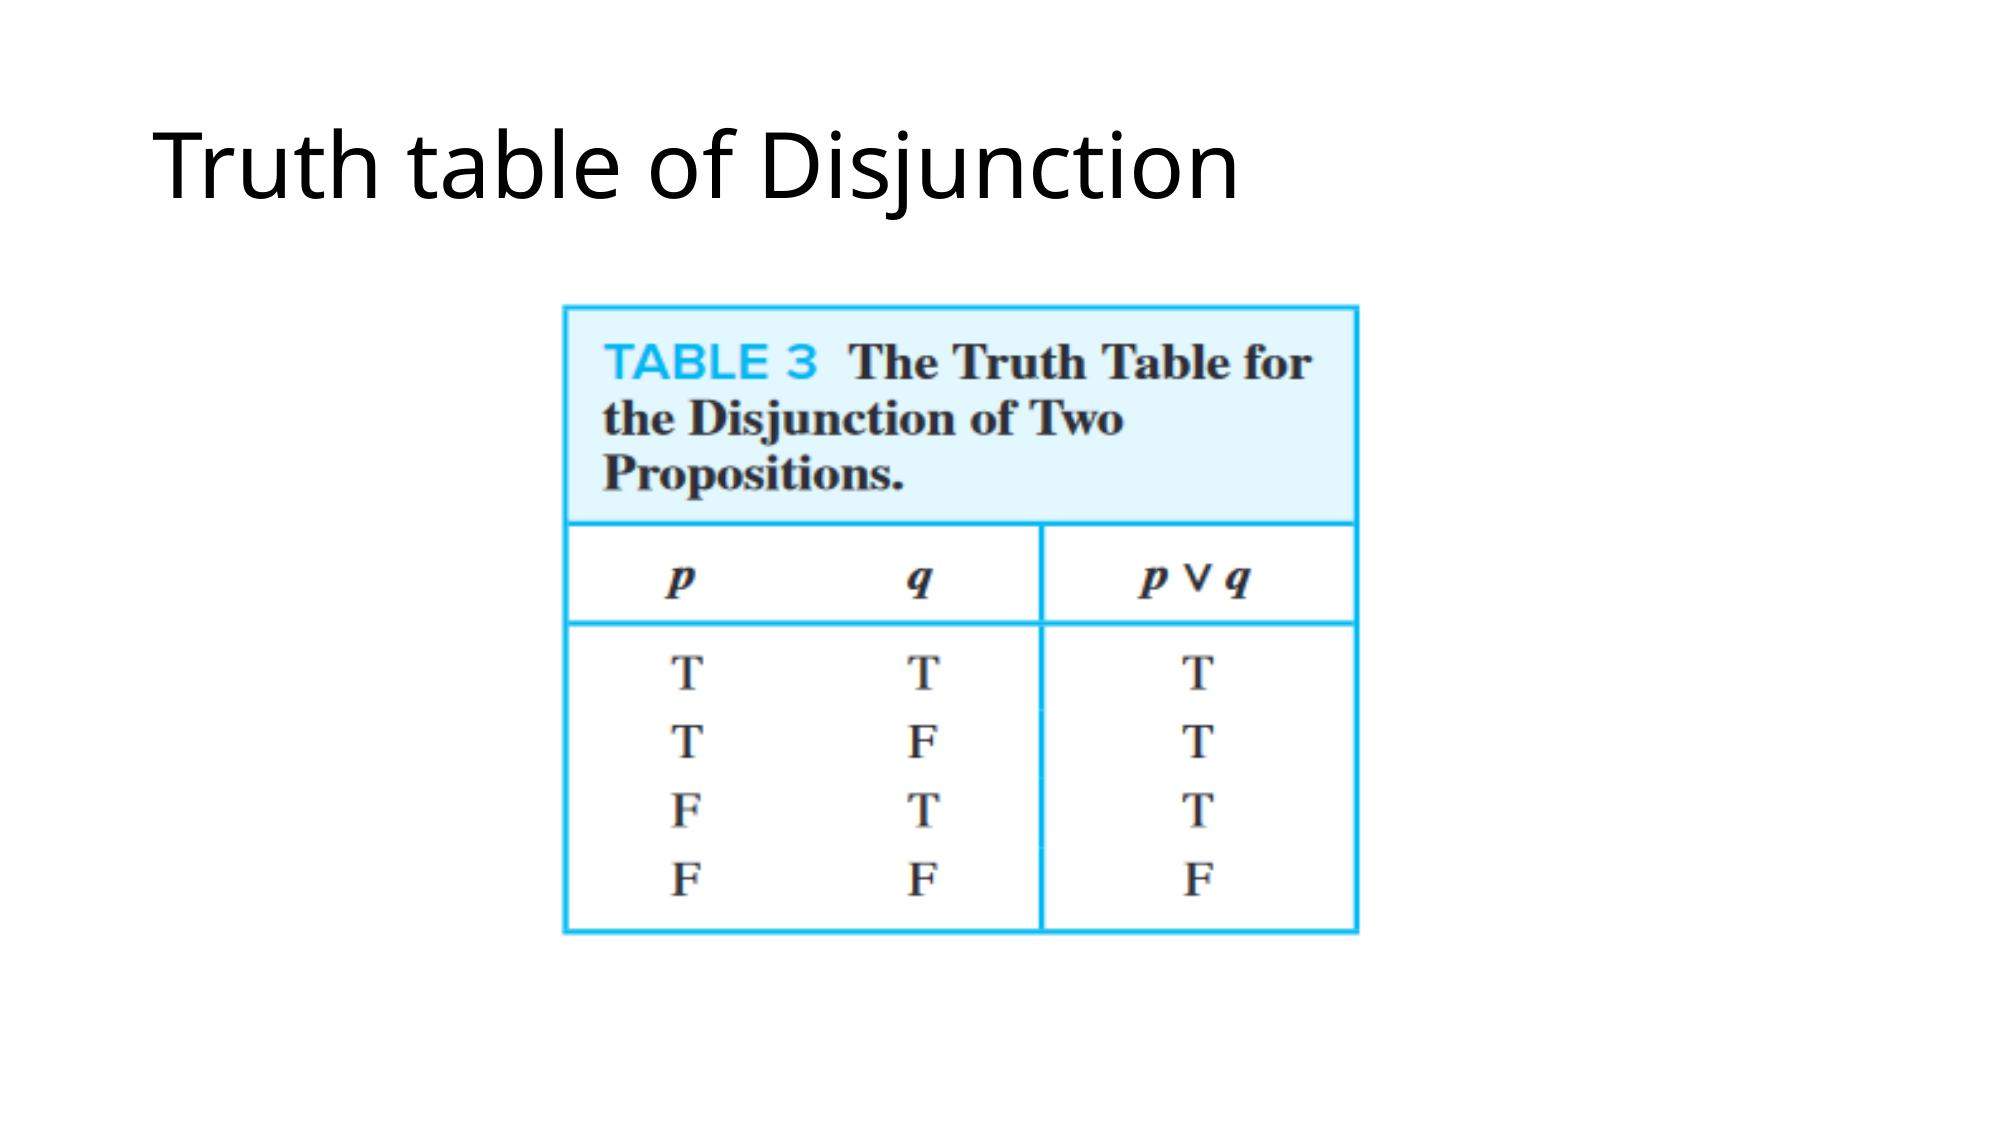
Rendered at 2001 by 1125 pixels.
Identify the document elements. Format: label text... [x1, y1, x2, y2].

title Truth table of Disjunction [137, 59, 1863, 278]
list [522, 244, 1436, 983]
